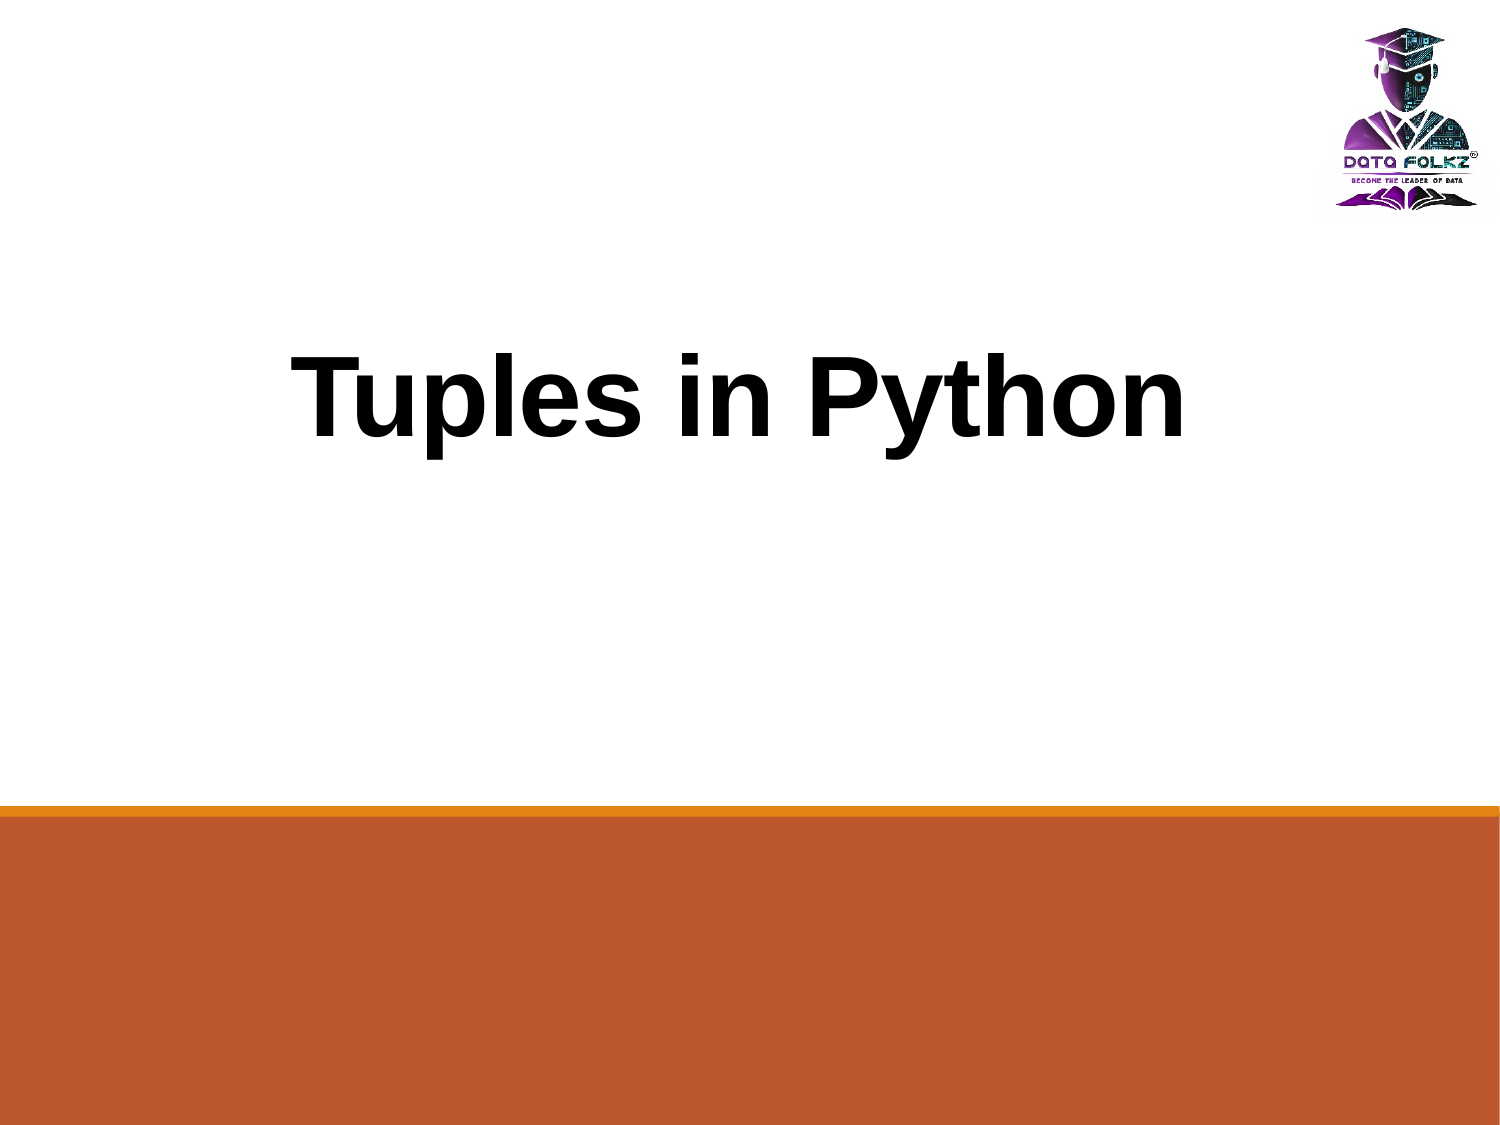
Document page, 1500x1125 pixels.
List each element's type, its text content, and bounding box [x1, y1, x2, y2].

title Tuples in Python [275, 324, 1250, 460]
picture [1311, 24, 1500, 218]
